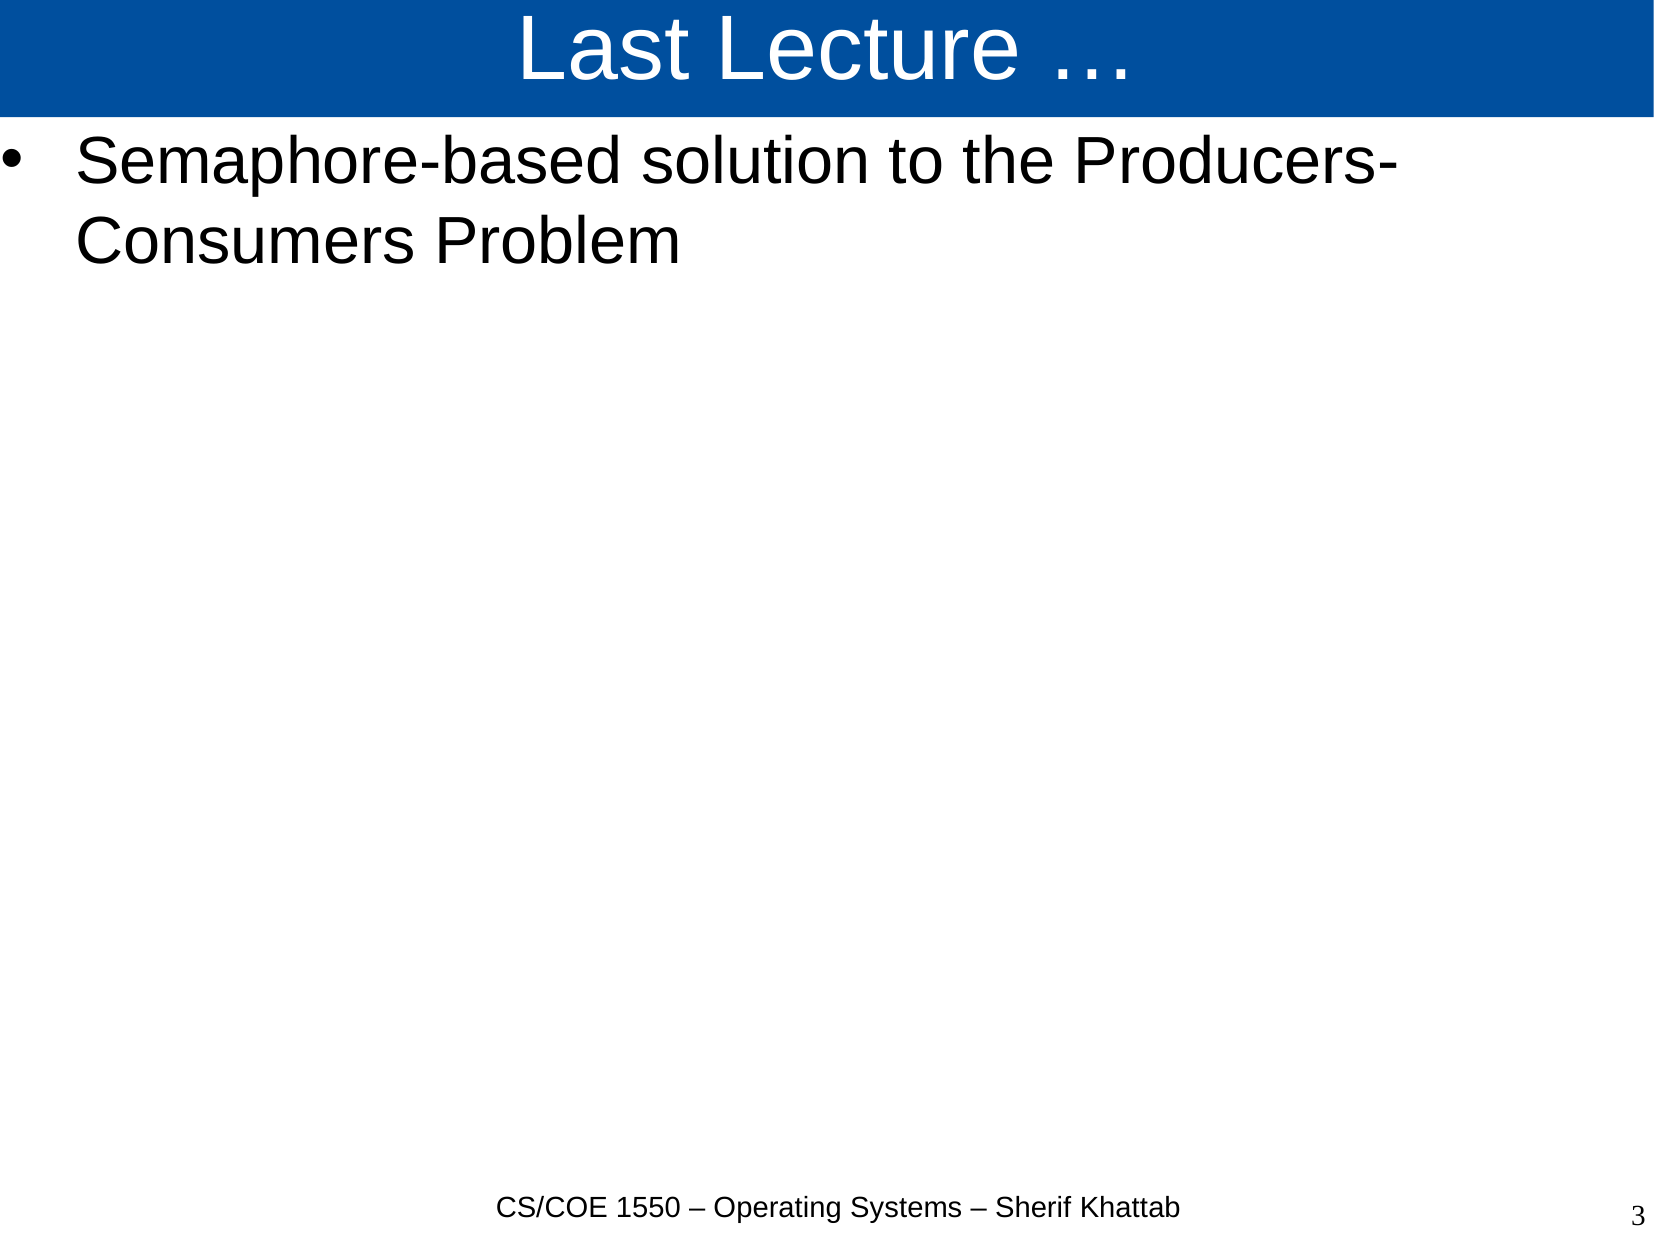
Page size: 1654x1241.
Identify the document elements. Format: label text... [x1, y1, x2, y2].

title Last Lecture … [0, 0, 1654, 117]
slide_number 3 [1265, 1198, 1647, 1241]
footer CS/COE 1550 – Operating Systems – Sherif Khattab [460, 1190, 1217, 1241]
list Semaphore-based solution to the Producers-Consumers Problem [0, 117, 1654, 1195]
